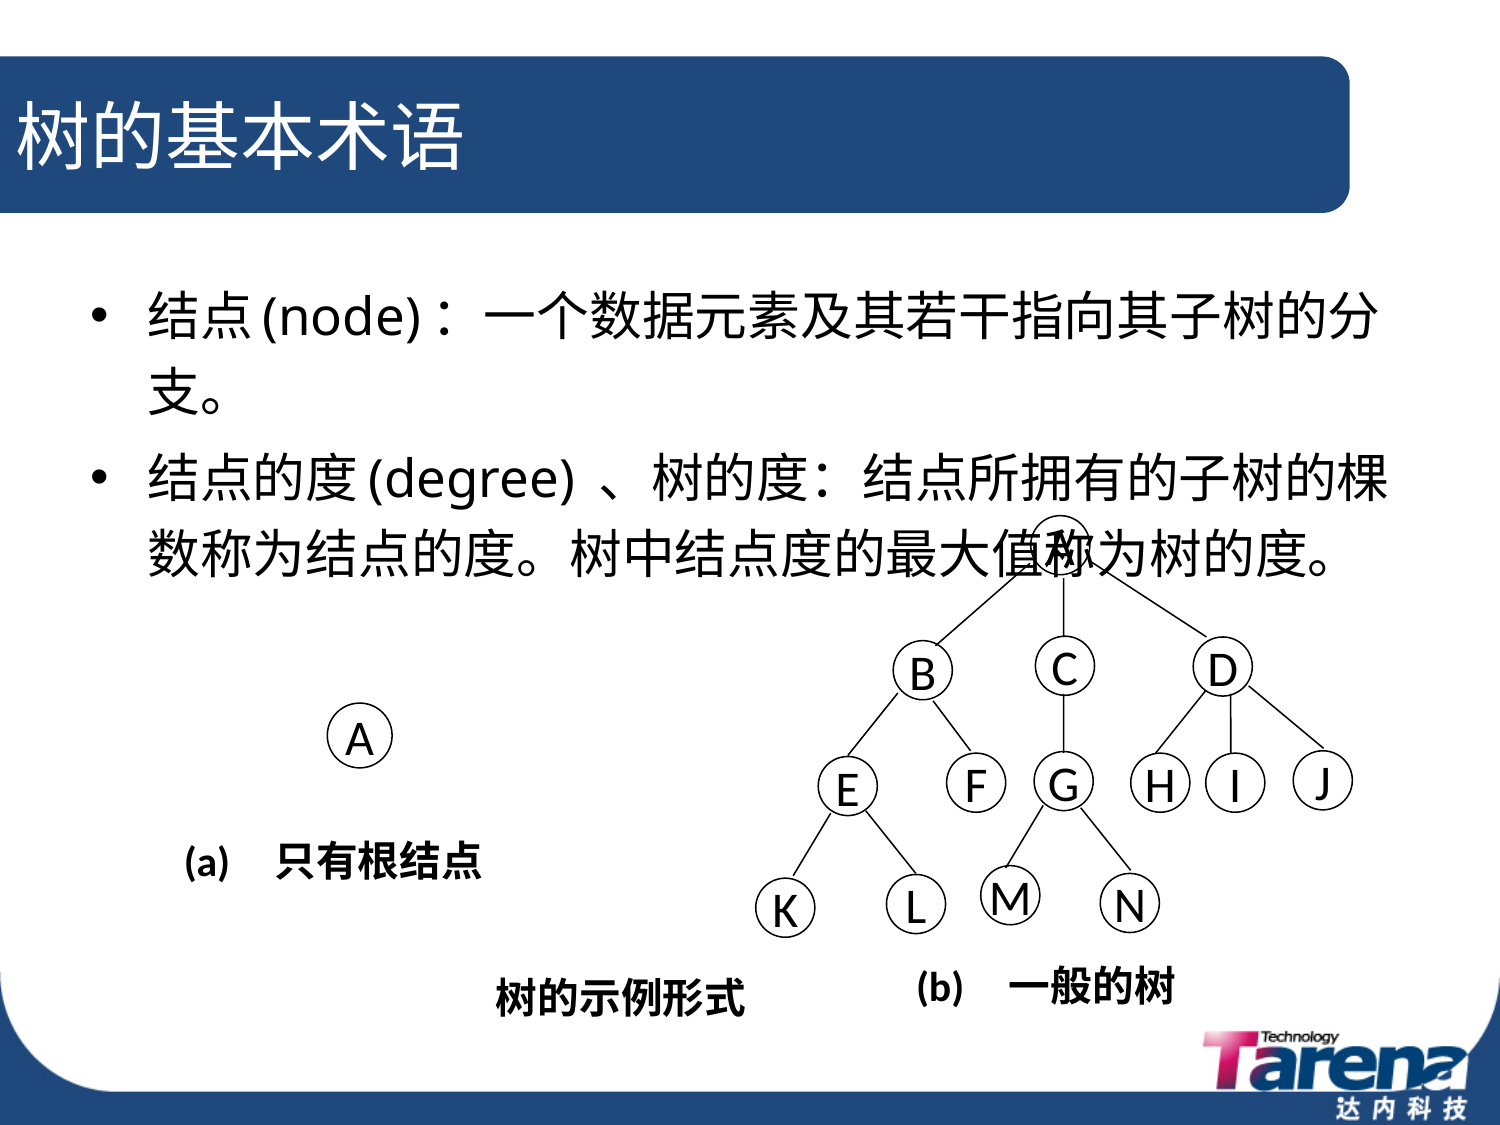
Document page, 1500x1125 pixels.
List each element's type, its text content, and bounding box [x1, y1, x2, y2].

picture [0, 0, 1500, 1125]
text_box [152, 515, 1353, 1029]
title 树的基本术语 [0, 58, 1346, 212]
list 结点(node)：一个数据元素及其若干指向其子树的分支。 结点的度(degree) 、树的度：结点所拥有的子树的棵数称为结点的度。树中结点度的最大值称为树的度。 [74, 262, 1426, 622]
